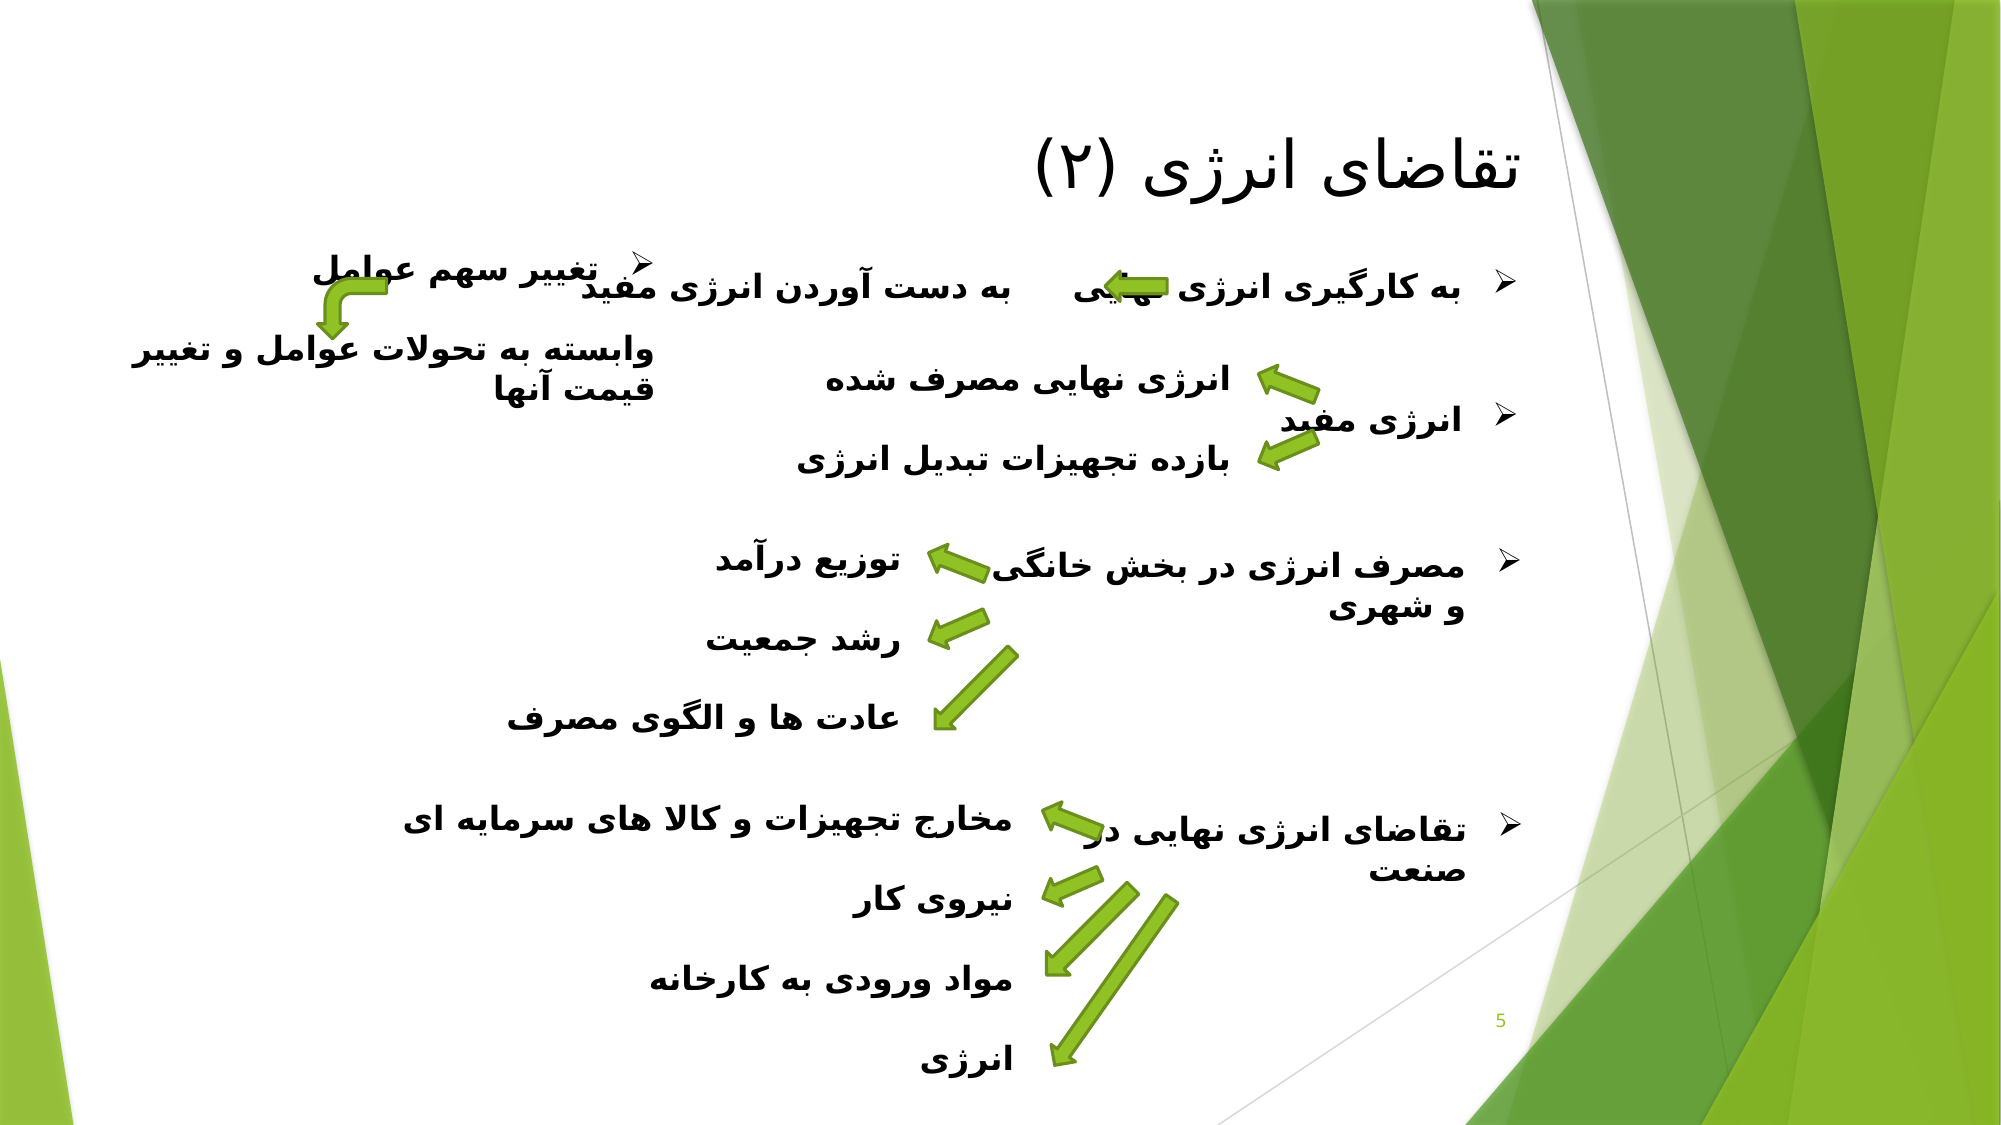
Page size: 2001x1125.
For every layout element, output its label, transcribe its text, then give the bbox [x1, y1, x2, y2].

text_box مصرف انرژی در بخش خانگی و شهری [970, 519, 1539, 650]
text_box [1049, 893, 1180, 1067]
text_box [1257, 428, 1321, 472]
text_box به کارگیری انرژی نهایی به دست آوردن انرژی مفید [413, 139, 1535, 432]
text_box مخارج تجهیزات و کالا های سرمایه ای نیروی کار مواد ورودی به کارخانه انرژی [382, 786, 1031, 1089]
slide_number 5 [1409, 991, 1522, 1051]
text_box توزیع درآمد رشد جمعیت عادت ها و الگوی مصرف [269, 527, 918, 746]
text_box تقاضای انرژی (۲) [968, 86, 1539, 238]
text_box [927, 542, 991, 584]
text_box [927, 607, 991, 650]
text_box [1103, 269, 1169, 303]
text_box [315, 276, 389, 341]
text_box [1041, 865, 1105, 908]
text_box تقاضای انرژی نهایی در صنعت [971, 783, 1540, 914]
text_box [1041, 800, 1105, 842]
text_box [933, 644, 1019, 731]
text_box انرژی نهایی مصرف شده بازده تجهیزات تبدیل انرژی [381, 423, 1248, 482]
text_box انرژی مفید [1209, 432, 1535, 484]
text_box [1044, 881, 1140, 977]
text_box تغییر سهم عوامل وابسته به تحولات عوامل و تغییر قیمت آنها [37, 231, 672, 423]
